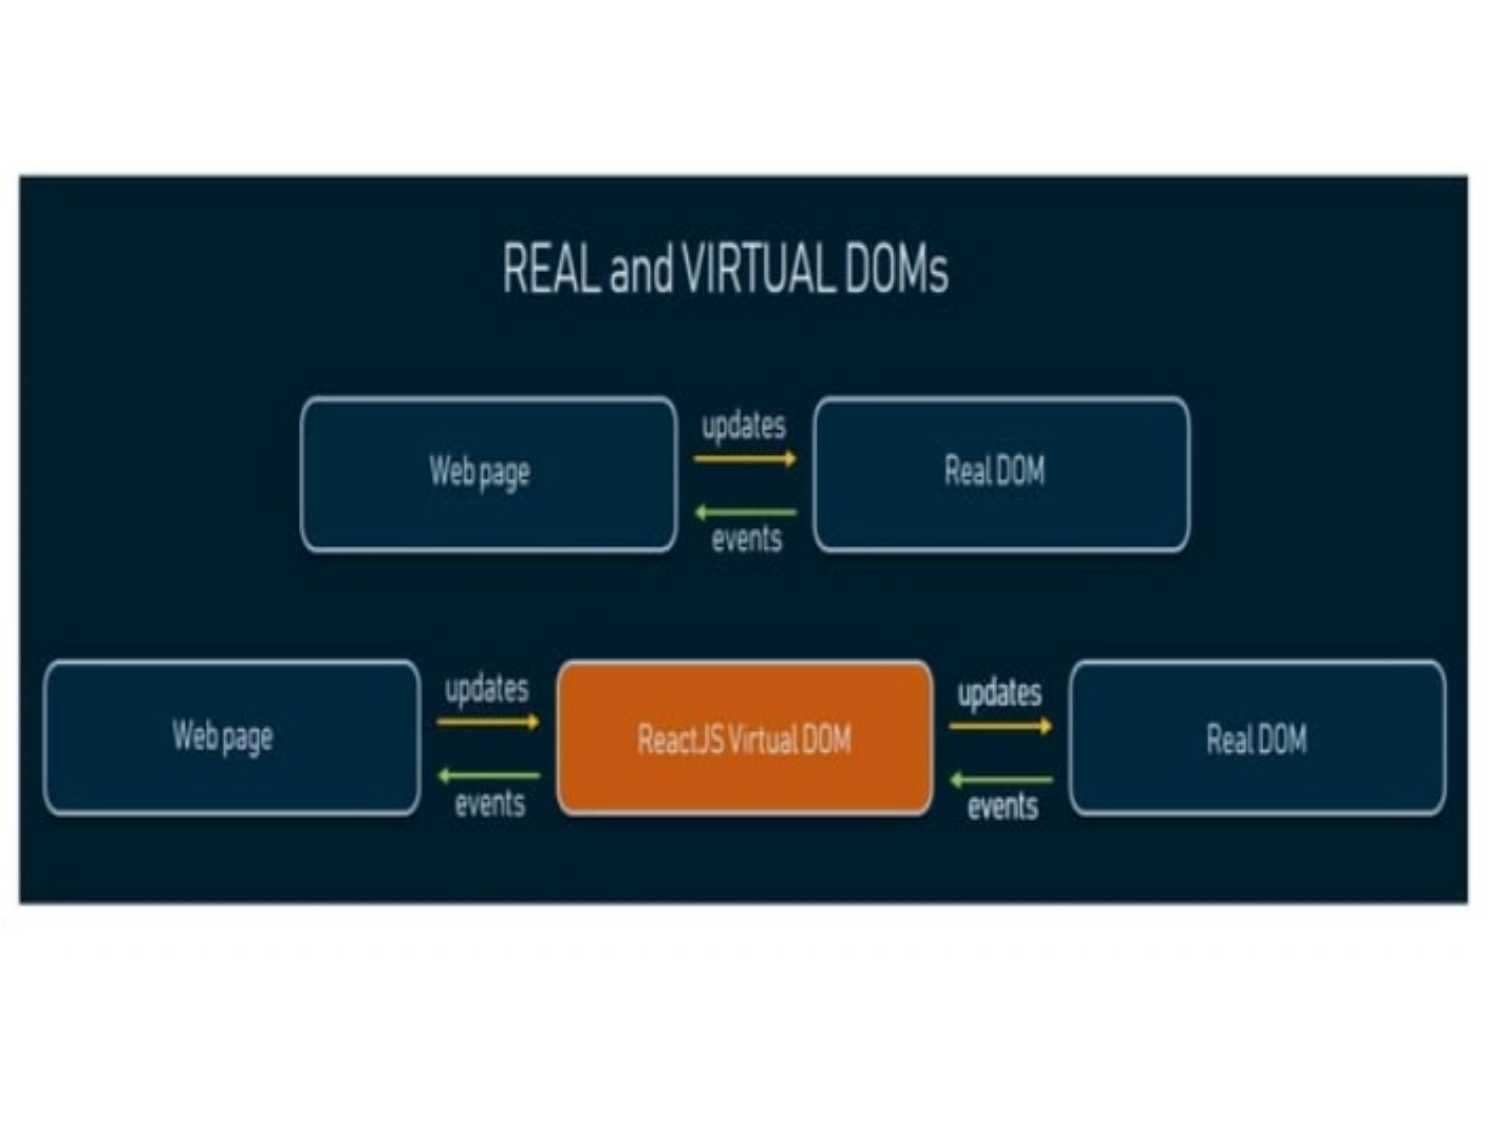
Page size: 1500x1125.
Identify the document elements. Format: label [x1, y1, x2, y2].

list [0, 0, 1500, 1125]
